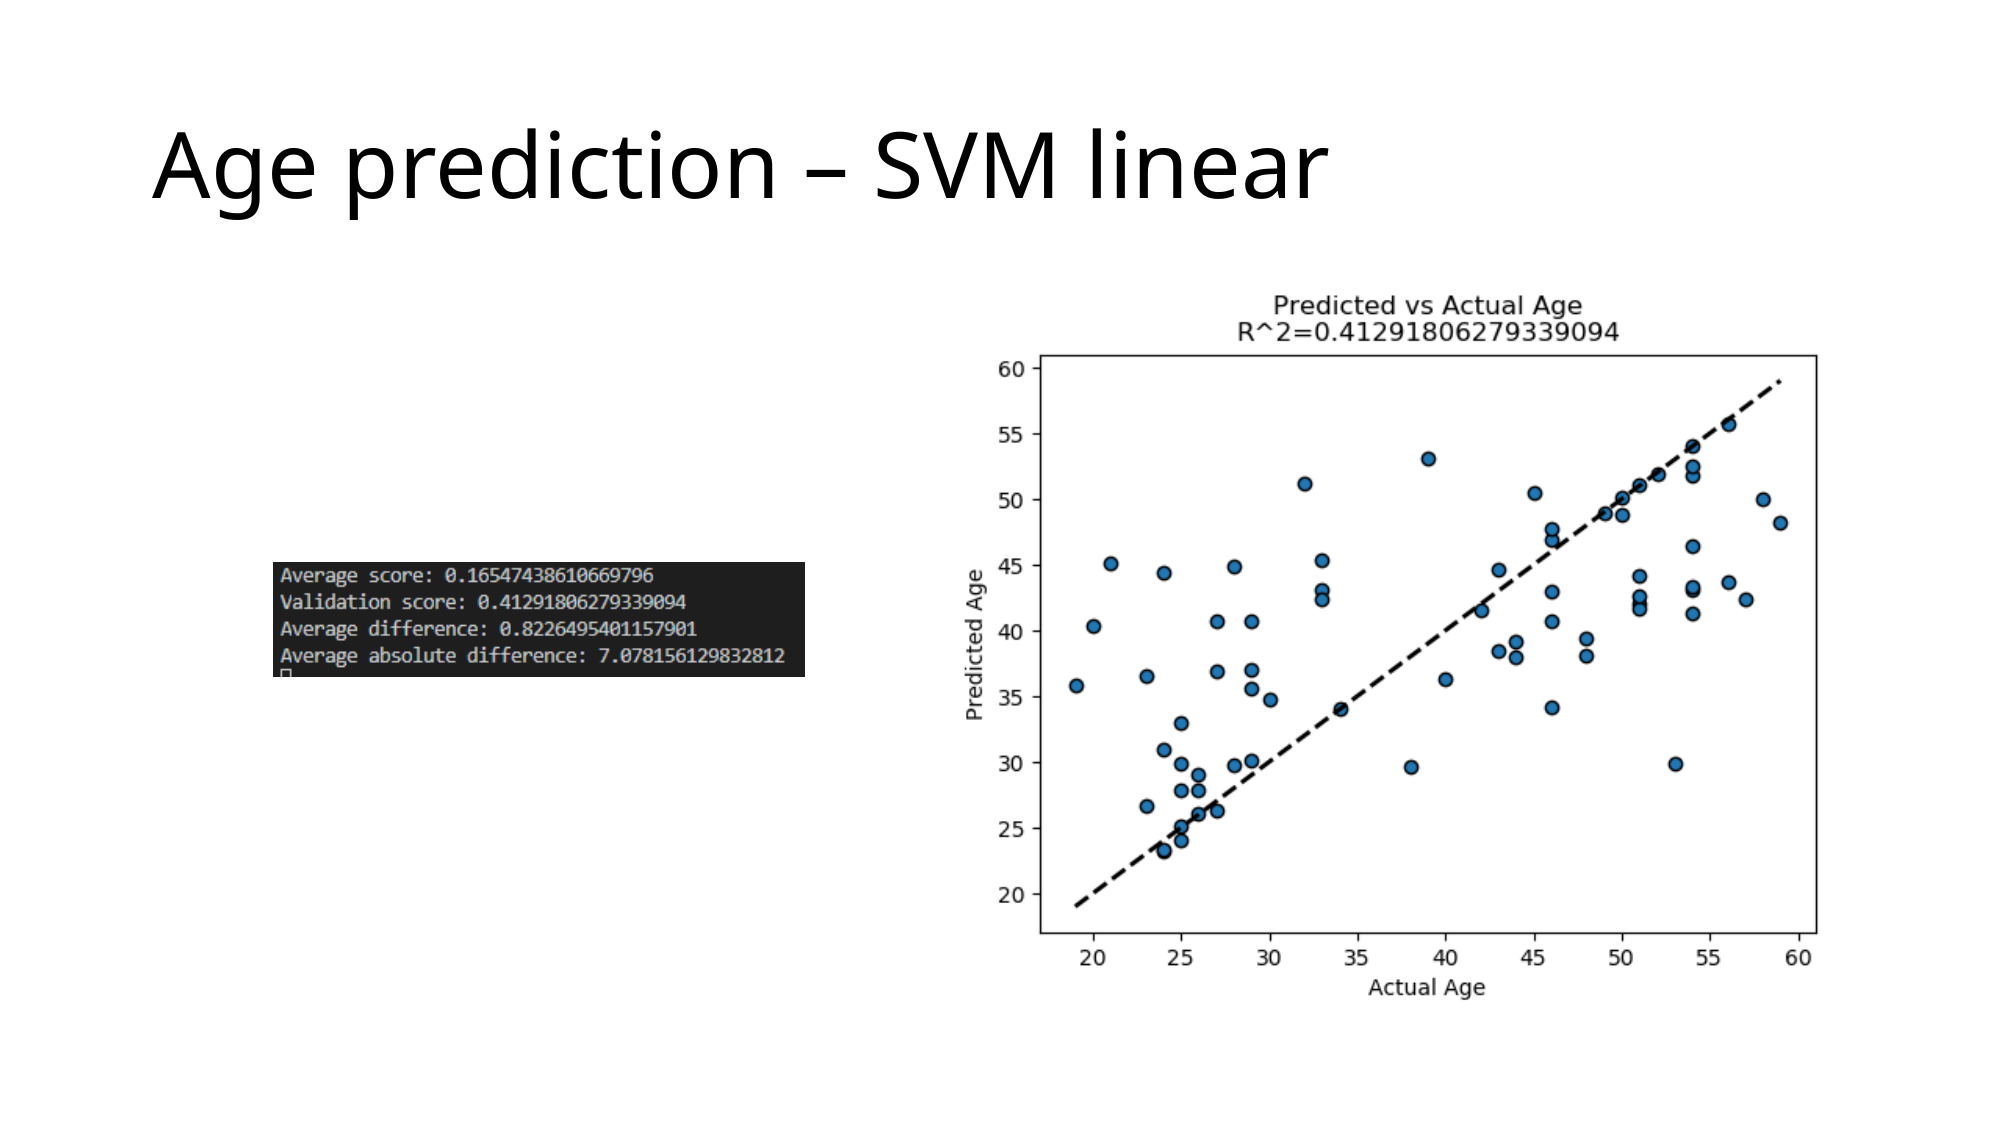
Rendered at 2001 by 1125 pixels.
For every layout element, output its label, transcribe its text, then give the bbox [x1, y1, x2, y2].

picture [940, 277, 1863, 1011]
picture [273, 562, 805, 677]
title Age prediction – SVM linear [137, 59, 1863, 278]
